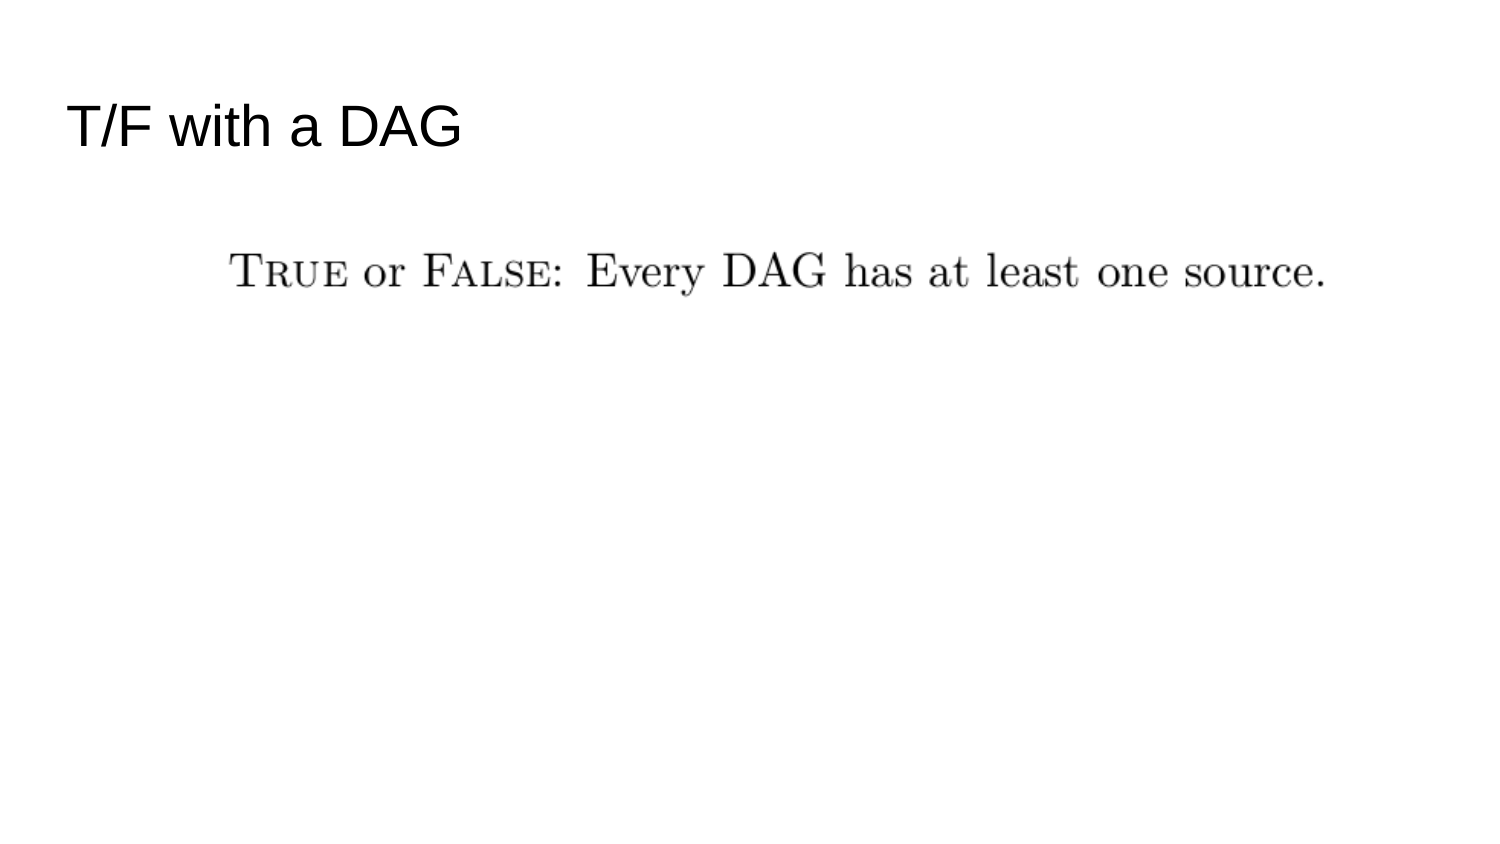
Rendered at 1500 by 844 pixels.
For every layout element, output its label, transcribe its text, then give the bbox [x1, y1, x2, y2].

title T/F with a DAG [51, 72, 1449, 167]
picture [220, 237, 1363, 316]
